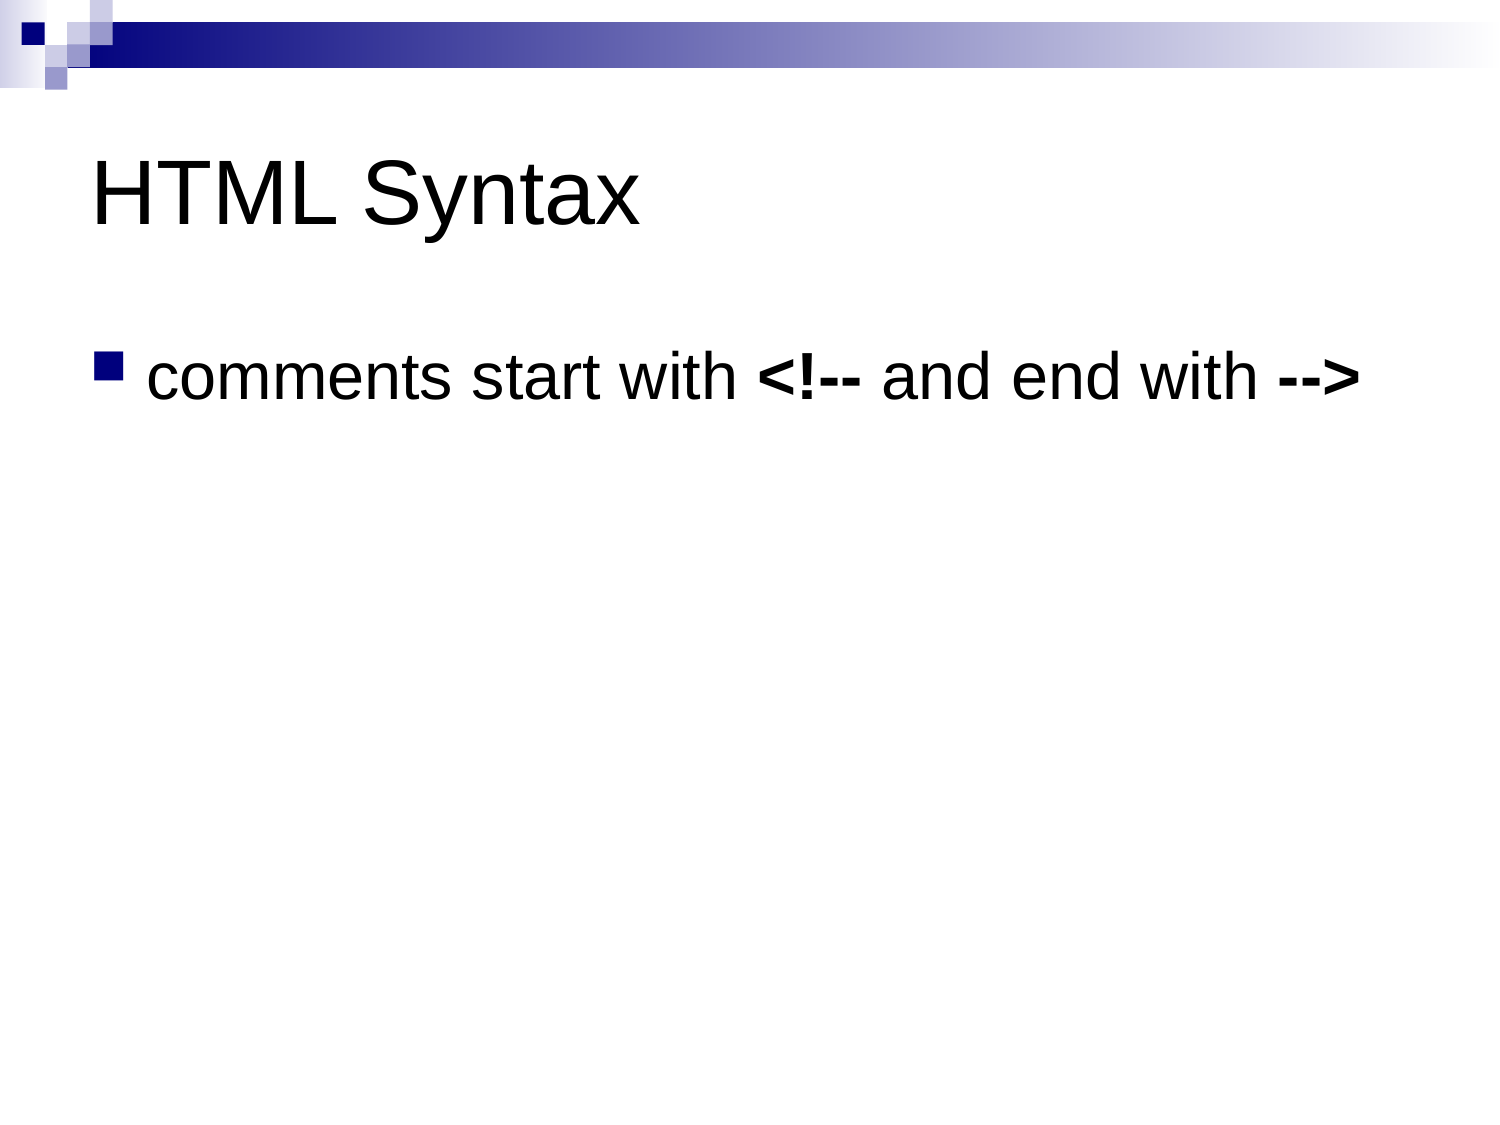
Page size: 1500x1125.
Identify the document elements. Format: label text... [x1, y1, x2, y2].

title HTML Syntax [74, 74, 1426, 301]
list comments start with <!-- and end with --> [74, 324, 1426, 963]
